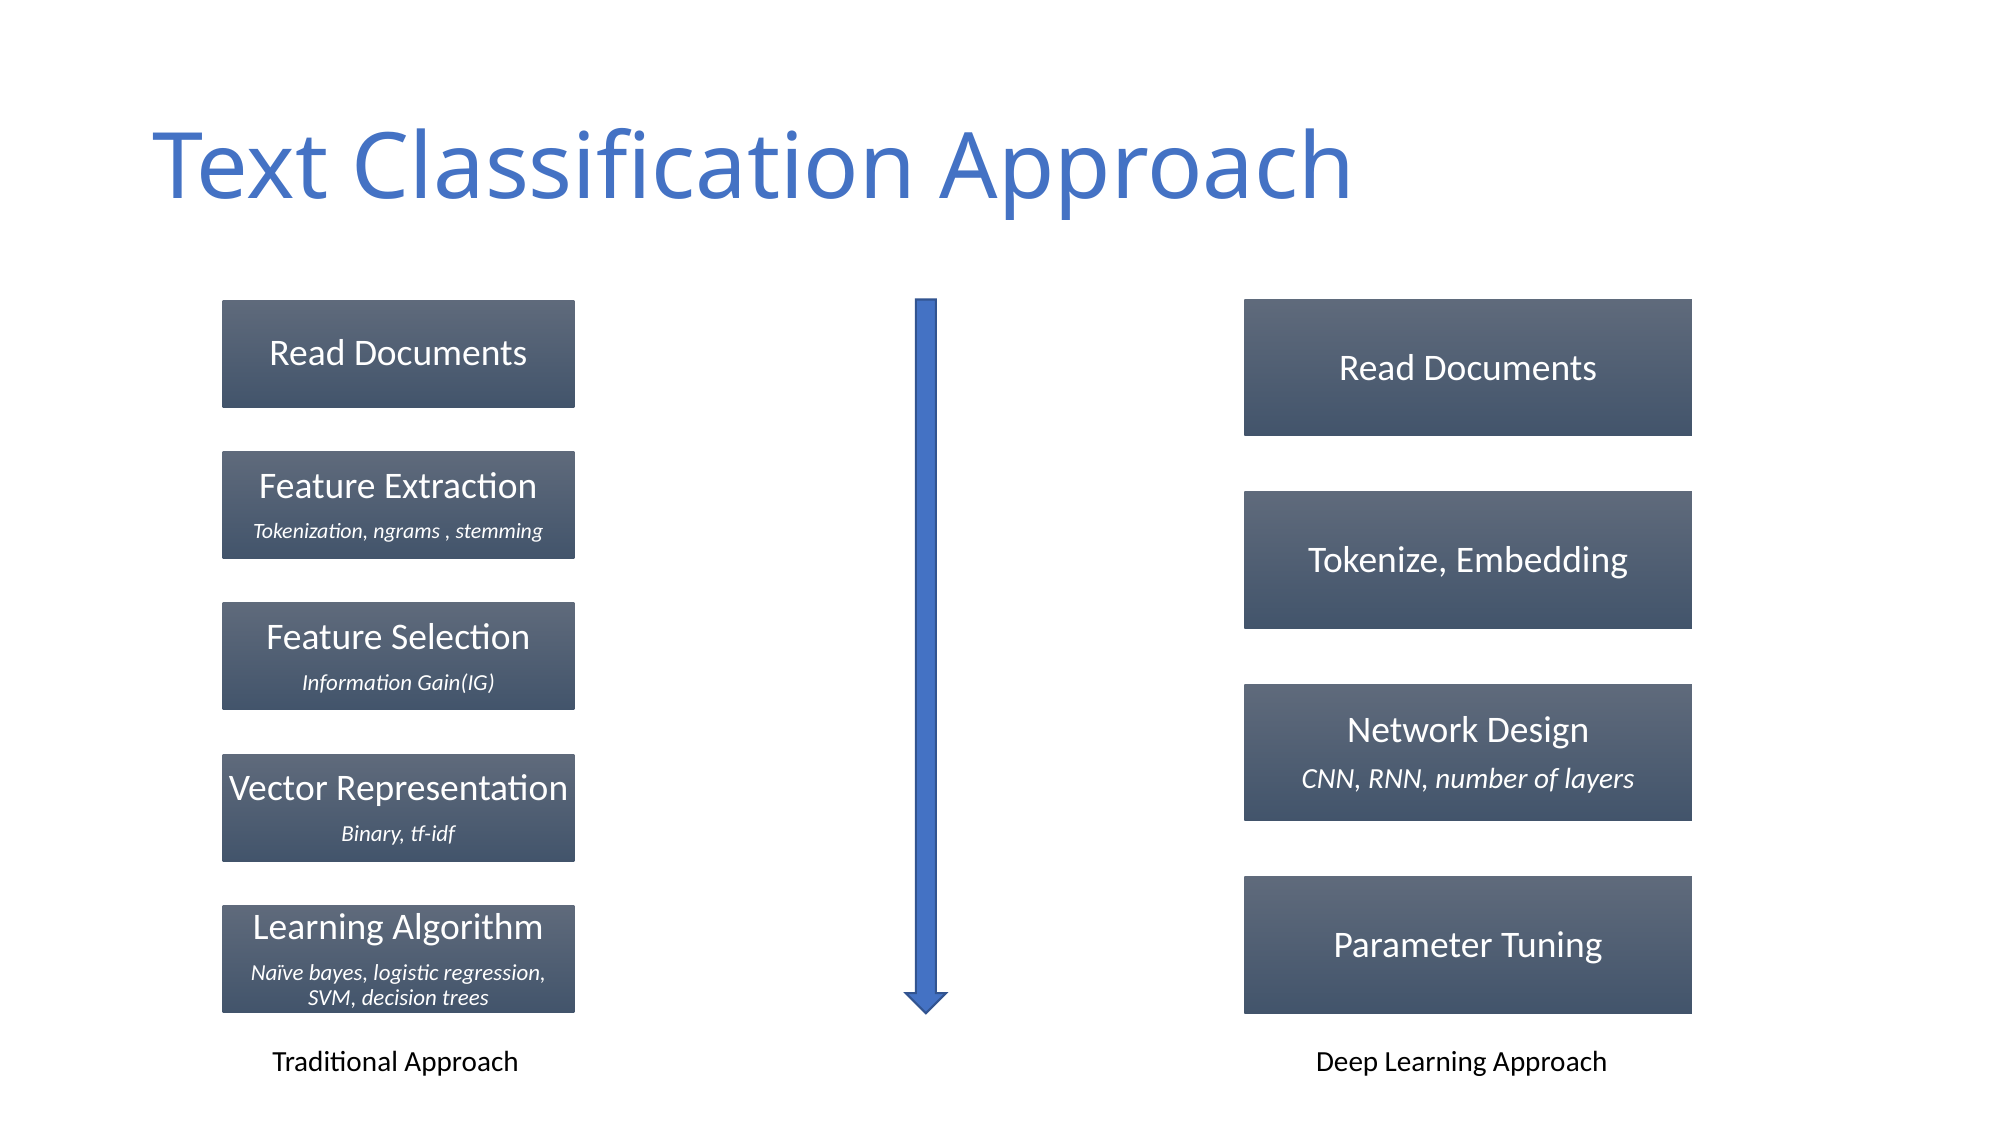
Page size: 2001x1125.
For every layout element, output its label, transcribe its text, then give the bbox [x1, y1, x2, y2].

text_box Deep Learning Approach [1301, 1035, 1636, 1086]
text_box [1207, 299, 1730, 1014]
title Text Classification Approach [137, 59, 1863, 278]
text_box Traditional Approach [257, 1035, 540, 1086]
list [137, 299, 660, 1014]
text_box [903, 298, 949, 1015]
